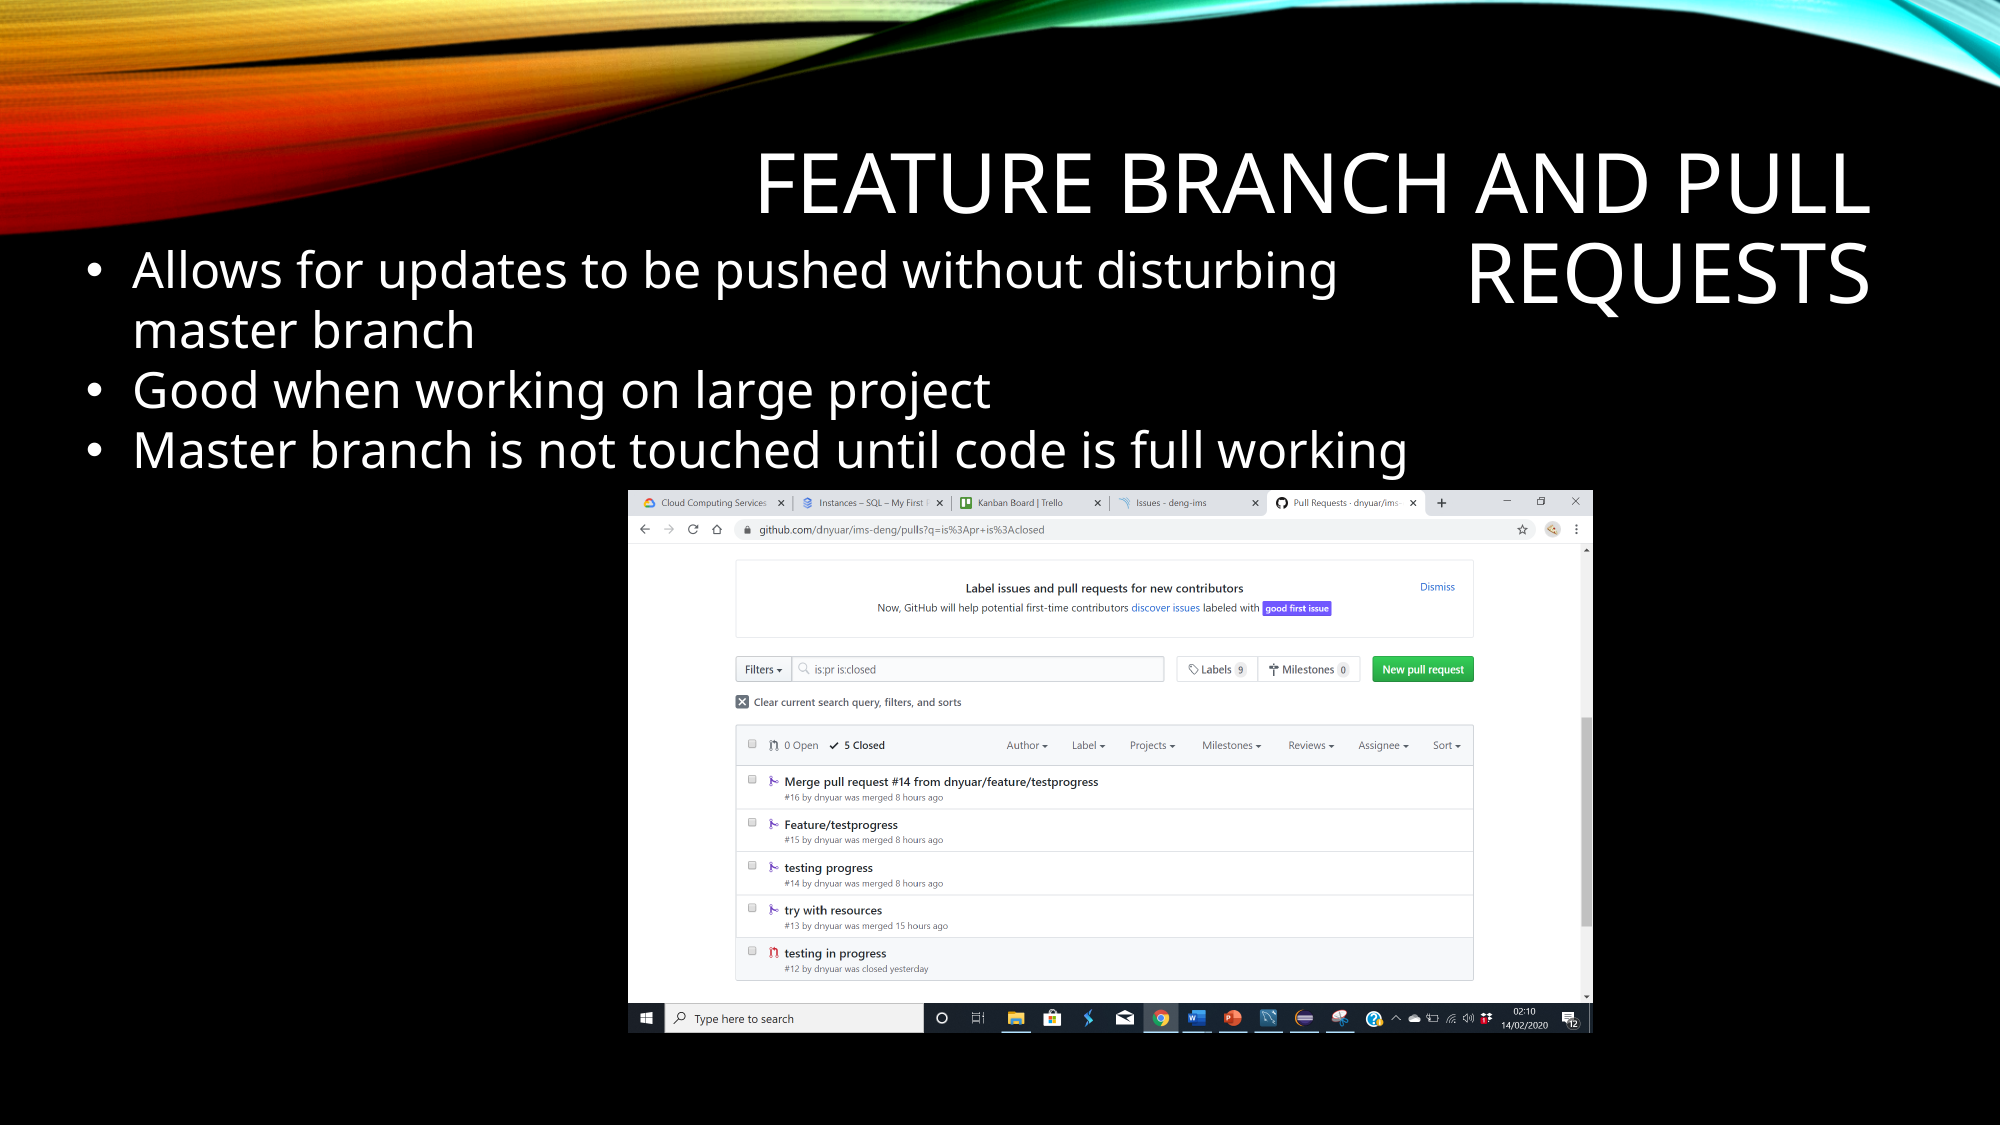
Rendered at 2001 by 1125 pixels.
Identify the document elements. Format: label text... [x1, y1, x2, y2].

title Feature Branch and Pull Requests [474, 125, 1888, 338]
text_box Allows for updates to be pushed without disturbing master branch Good when working on large project Master branch is not touched until code is full working [71, 231, 1497, 487]
picture [0, 0, 2000, 237]
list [628, 490, 1593, 1034]
